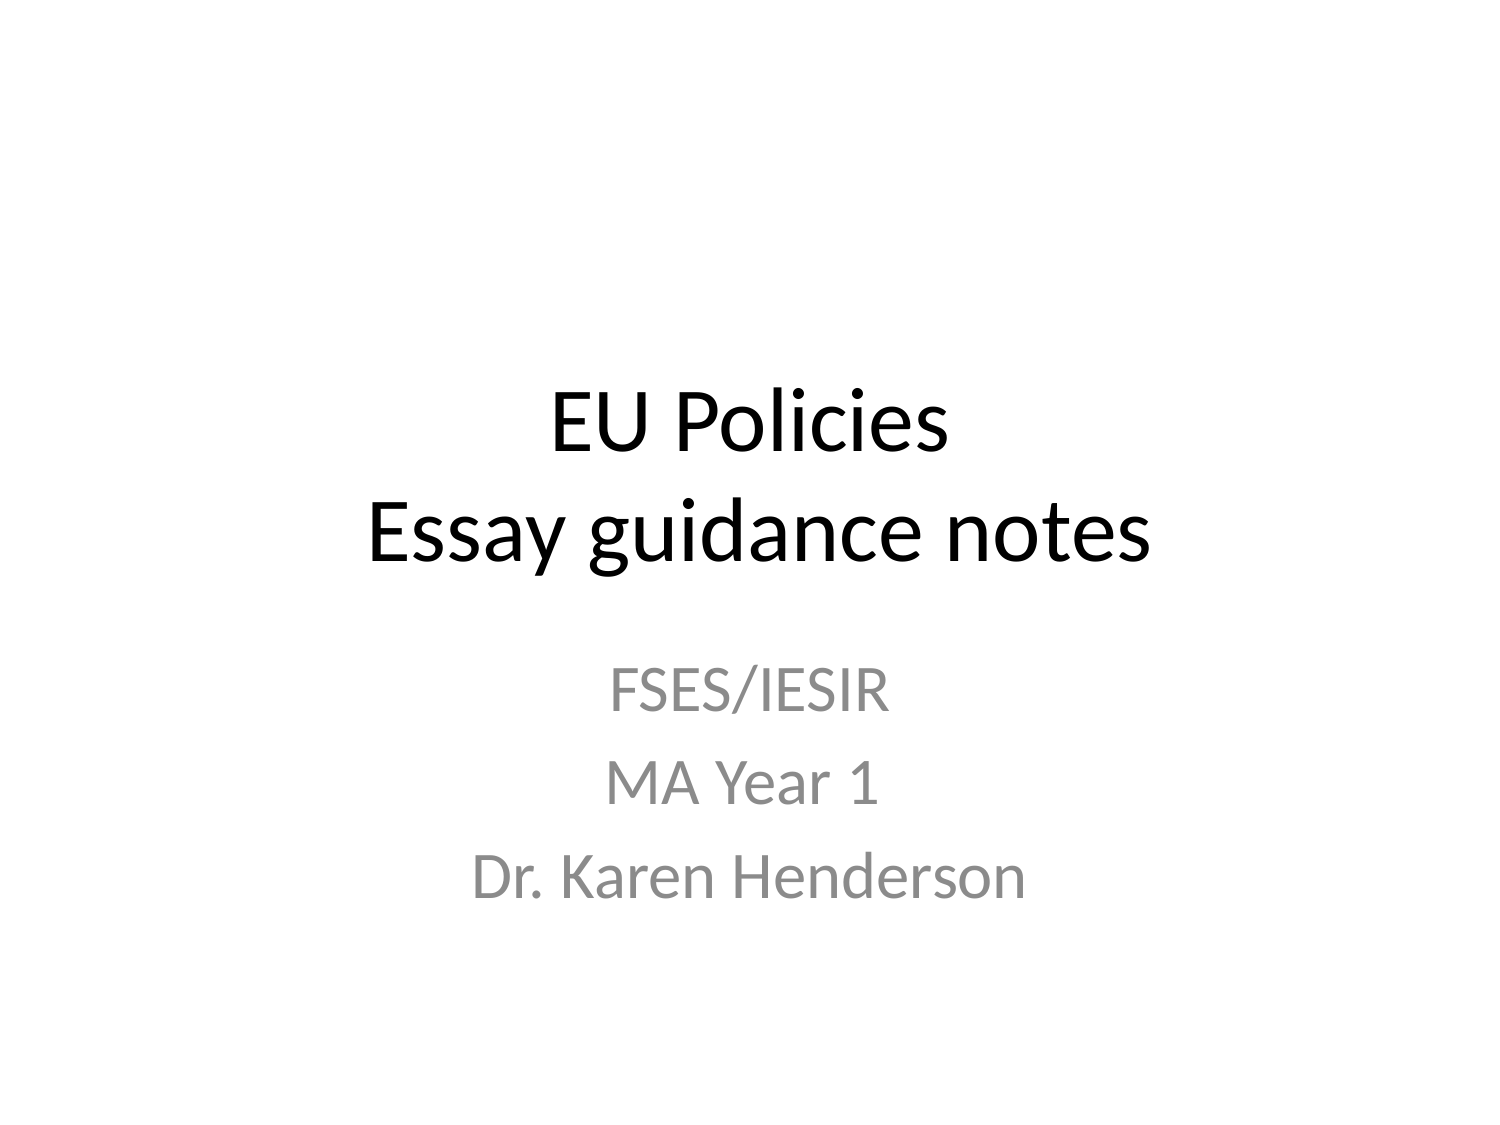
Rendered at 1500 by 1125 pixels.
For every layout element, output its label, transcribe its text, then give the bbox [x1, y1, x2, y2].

subtitle FSES/IESIR MA Year 1 Dr. Karen Henderson [225, 637, 1275, 925]
title EU Policies Essay guidance notes [112, 349, 1388, 591]
